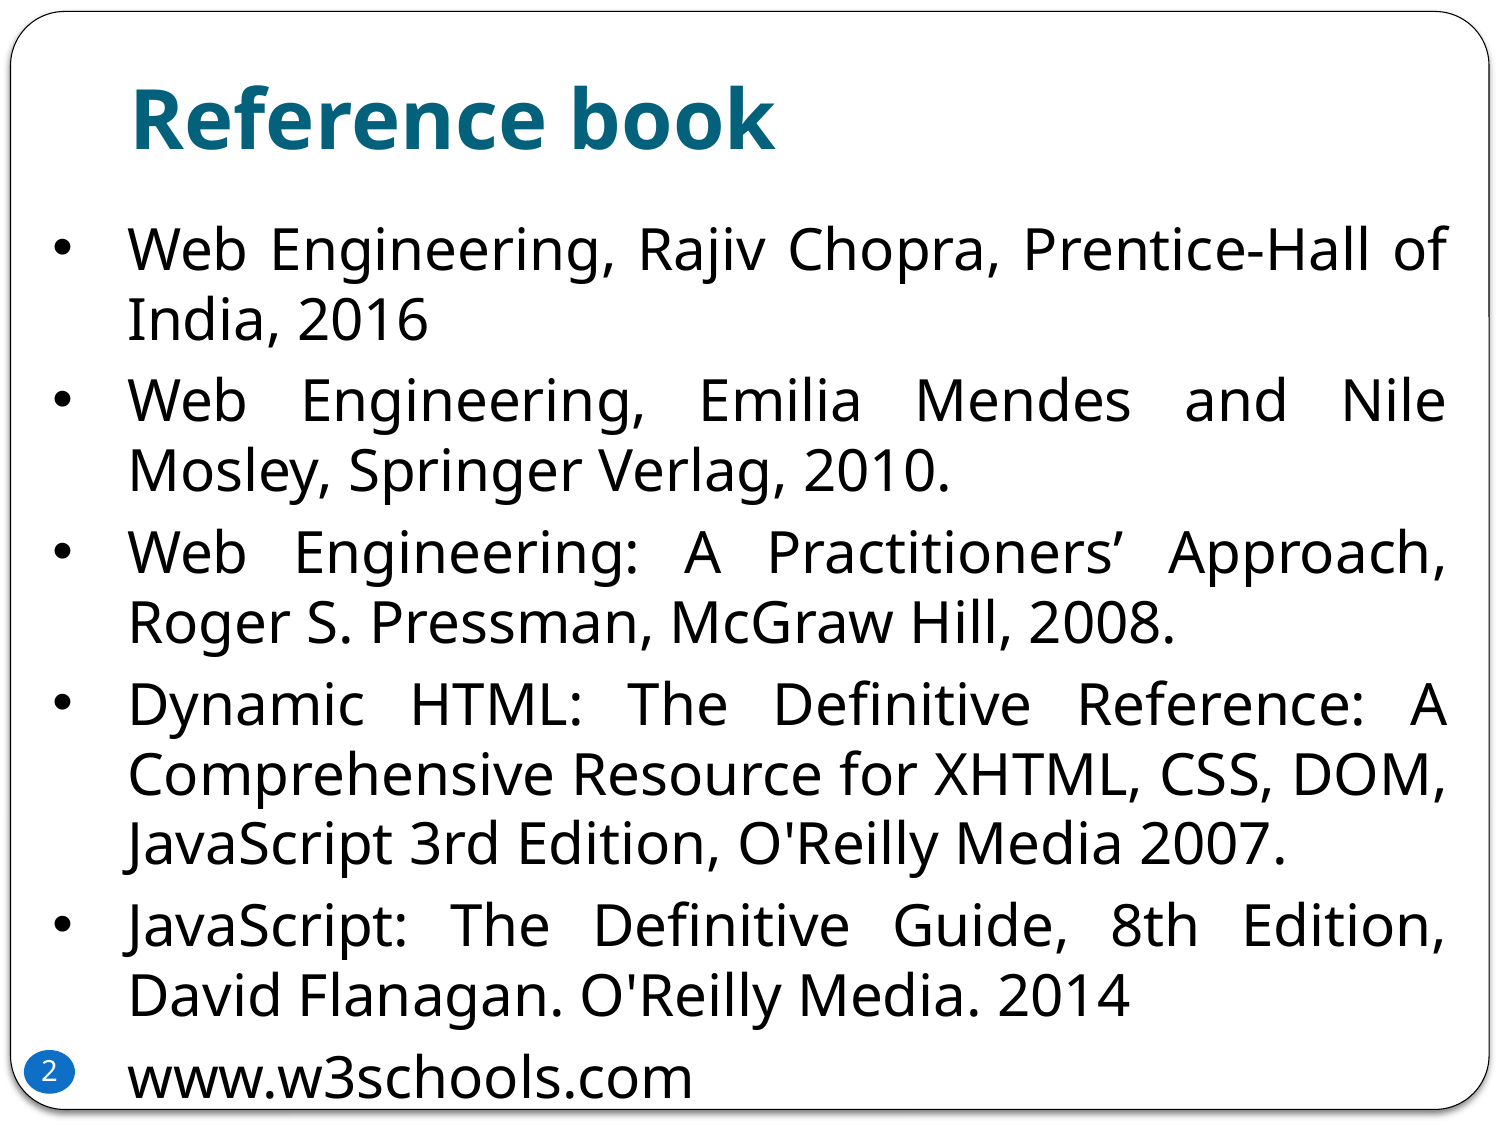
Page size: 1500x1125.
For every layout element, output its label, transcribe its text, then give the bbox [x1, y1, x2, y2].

text_box Web Engineering, Rajiv Chopra, Prentice-Hall of India, 2016 Web Engineering, Emilia Mendes and Nile Mosley, Springer Verlag, 2010. Web Engineering: A Practitioners’ Approach, Roger S. Pressman, McGraw Hill, 2008. Dynamic HTML: The Definitive Reference: A Comprehensive Resource for XHTML, CSS, DOM, JavaScript 3rd Edition, O'Reilly Media 2007. JavaScript: The Definitive Guide, 8th Edition, David Flanagan. O'Reilly Media. 2014 www.w3schools.com [37, 204, 1463, 1000]
text_box Reference book [114, 22, 1390, 204]
slide_number 2 [23, 1050, 75, 1094]
